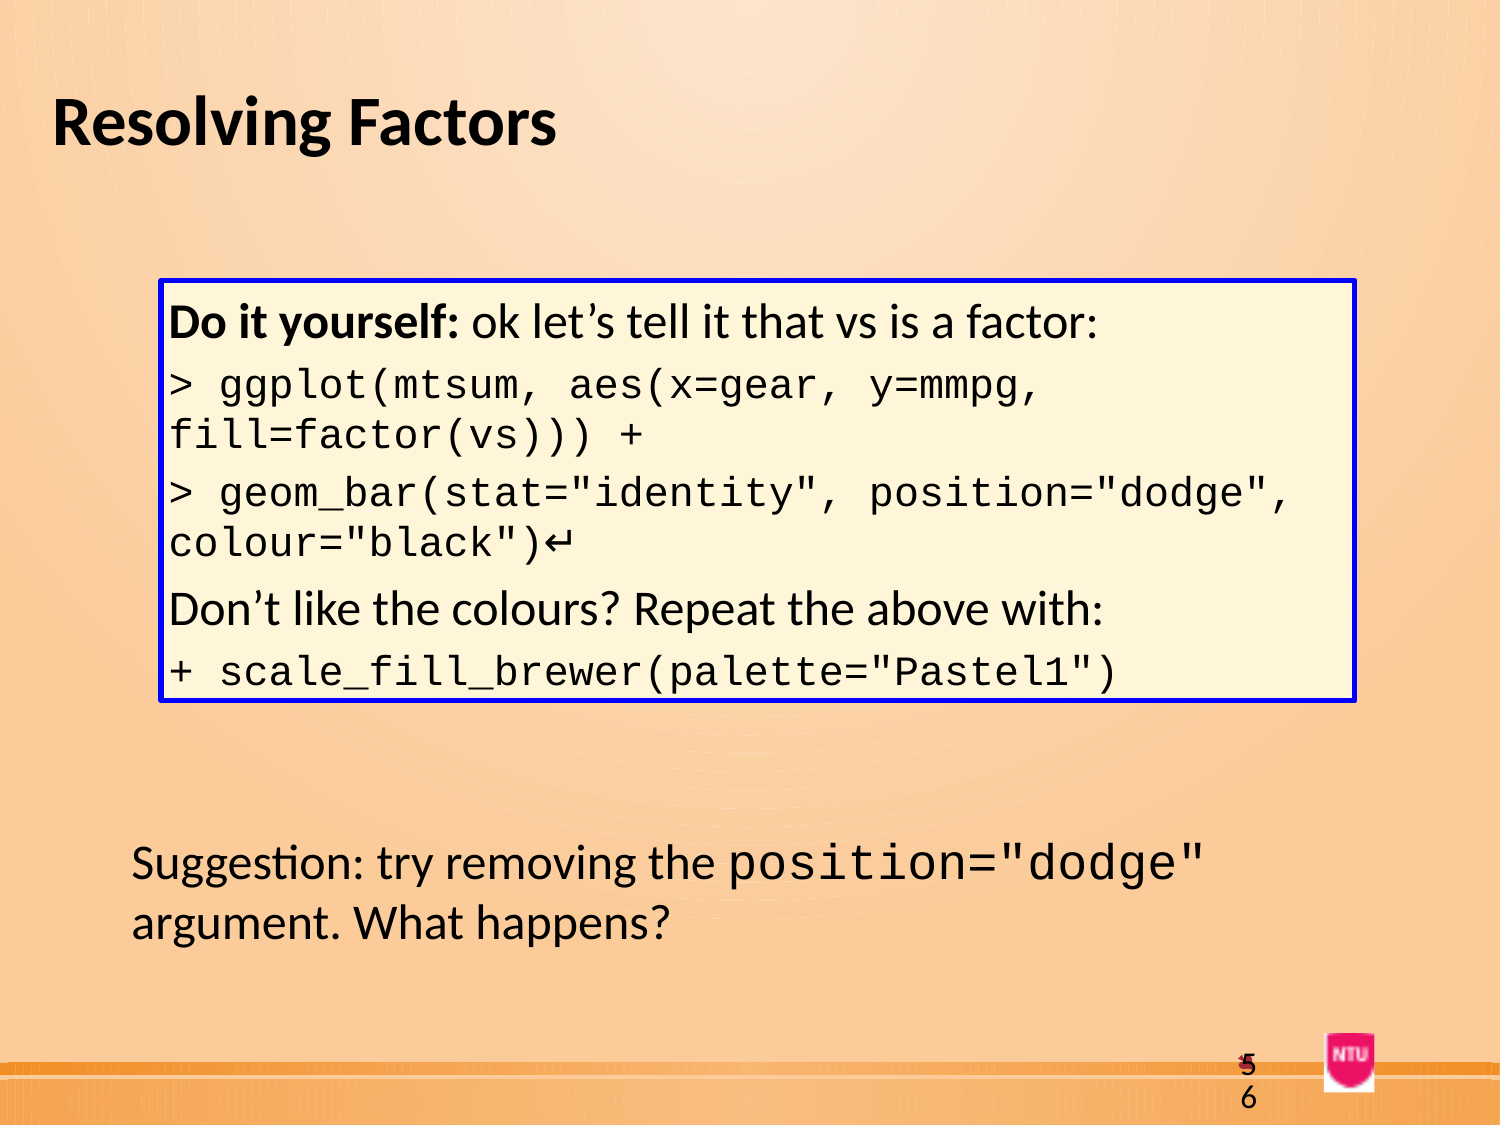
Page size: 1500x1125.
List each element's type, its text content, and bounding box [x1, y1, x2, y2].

slide_number 56 [1221, 1036, 1289, 1089]
title Resolving Factors [37, 72, 1300, 173]
text_box Suggestion: try removing the position="dodge" argument. What happens? [123, 822, 1344, 957]
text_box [1323, 1033, 1375, 1093]
text_box Do it yourself: ok let’s tell it that vs is a factor: > ggplot(mtsum, aes(x=gear, y=mmpg, fill=factor(vs))) + > geom_bar(stat="identity", position="dodge", colour="black")↵ Don’t like the colours? Repeat the above with: + scale_fill_brewer(palette="Pastel1") [160, 280, 1355, 701]
